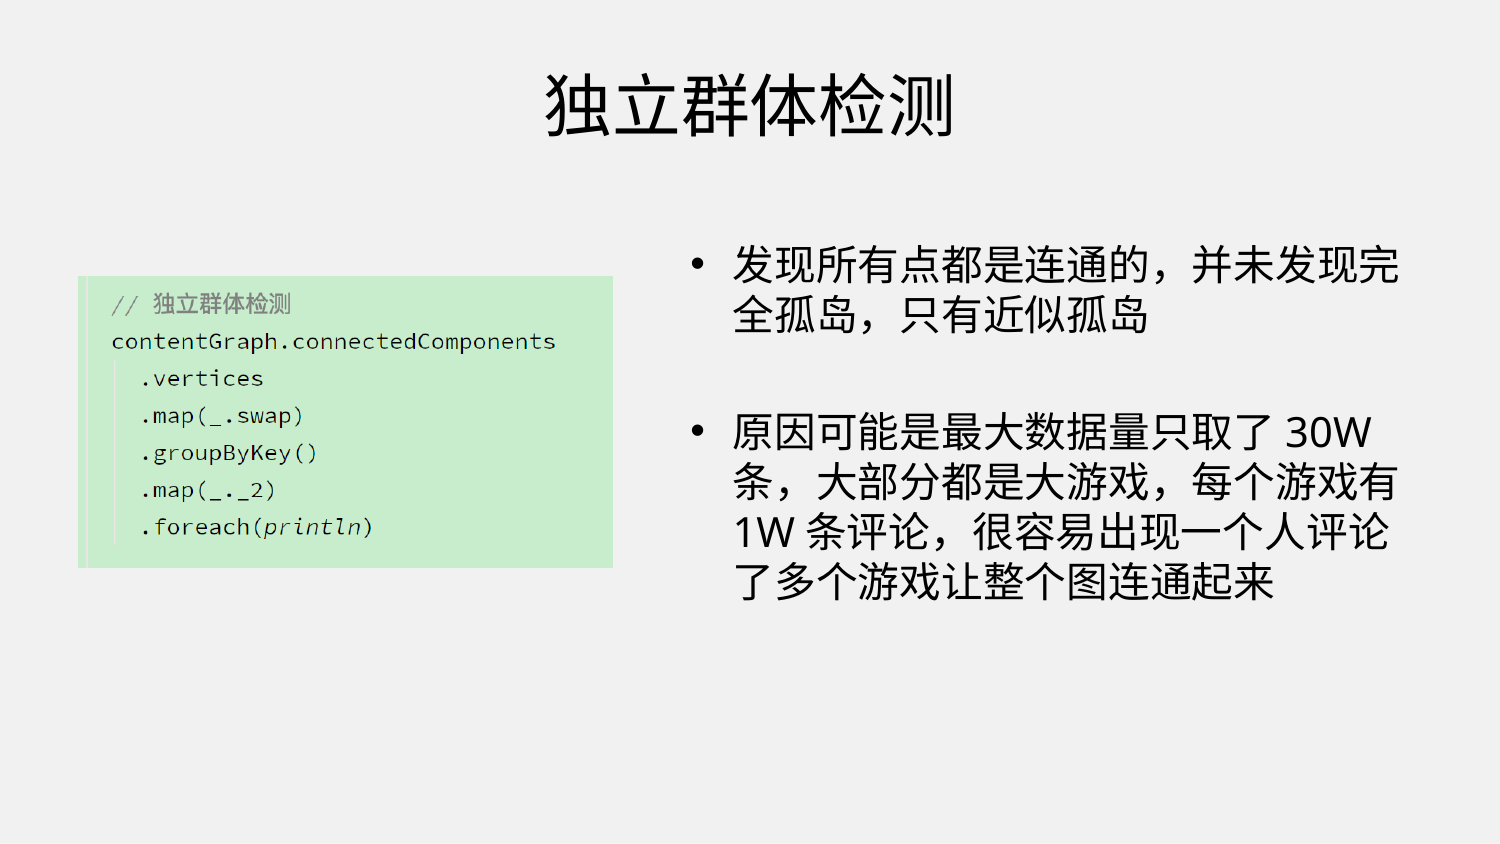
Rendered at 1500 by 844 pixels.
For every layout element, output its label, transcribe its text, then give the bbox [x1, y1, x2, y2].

title 独立群体检测 [75, 33, 1425, 175]
list 发现所有点都是连通的，并未发现完全孤岛，只有近似孤岛 原因可能是最大数据量只取了30W条，大部分都是大游戏，每个游戏有1W条评论，很容易出现一个人评论了多个游戏让整个图连通起来 [679, 232, 1425, 790]
picture [78, 275, 613, 568]
